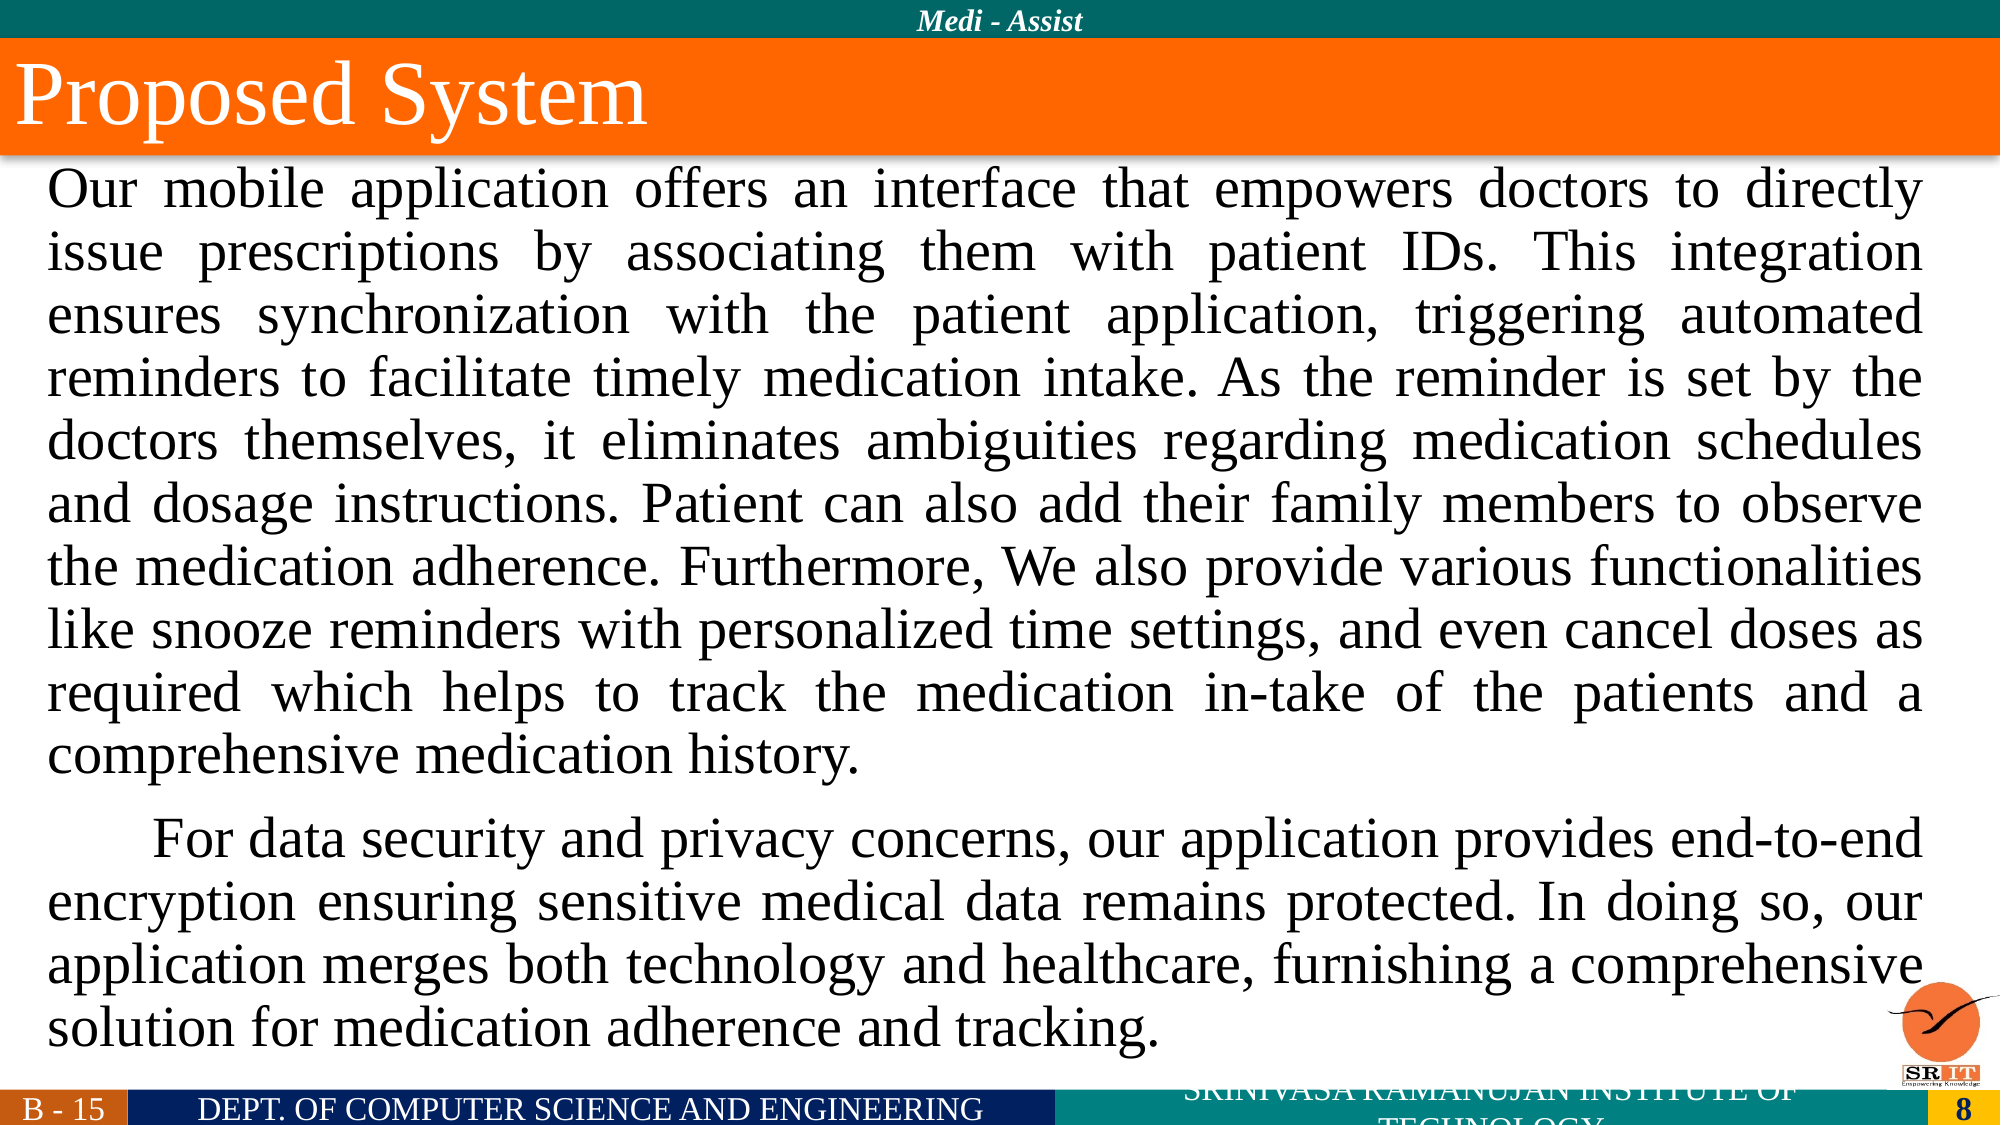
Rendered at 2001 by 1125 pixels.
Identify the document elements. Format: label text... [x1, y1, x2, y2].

title Proposed System [0, 38, 2000, 156]
picture [1887, 977, 2000, 1090]
list Our mobile application offers an interface that empowers doctors to directly issue prescriptions by associating them with patient IDs. This integration ensures synchronization with the patient application, triggering automated reminders to facilitate timely medication intake. As the reminder is set by the doctors themselves, it eliminates ambiguities regarding medication schedules and dosage instructions. Patient can also add their family members to observe the medication adherence. Furthermore, We also provide various functionalities like snooze reminders with personalized time settings, and even cancel doses as required which helps to track the medication in-take of the patients and a comprehensive medication history. For data security and privacy concerns, our application provides end-to-end encryption ensuring sensitive medical data remains protected. In doing so, our application merges both technology and healthcare, furnishing a comprehensive solution for medication adherence and tracking. [32, 168, 1940, 951]
